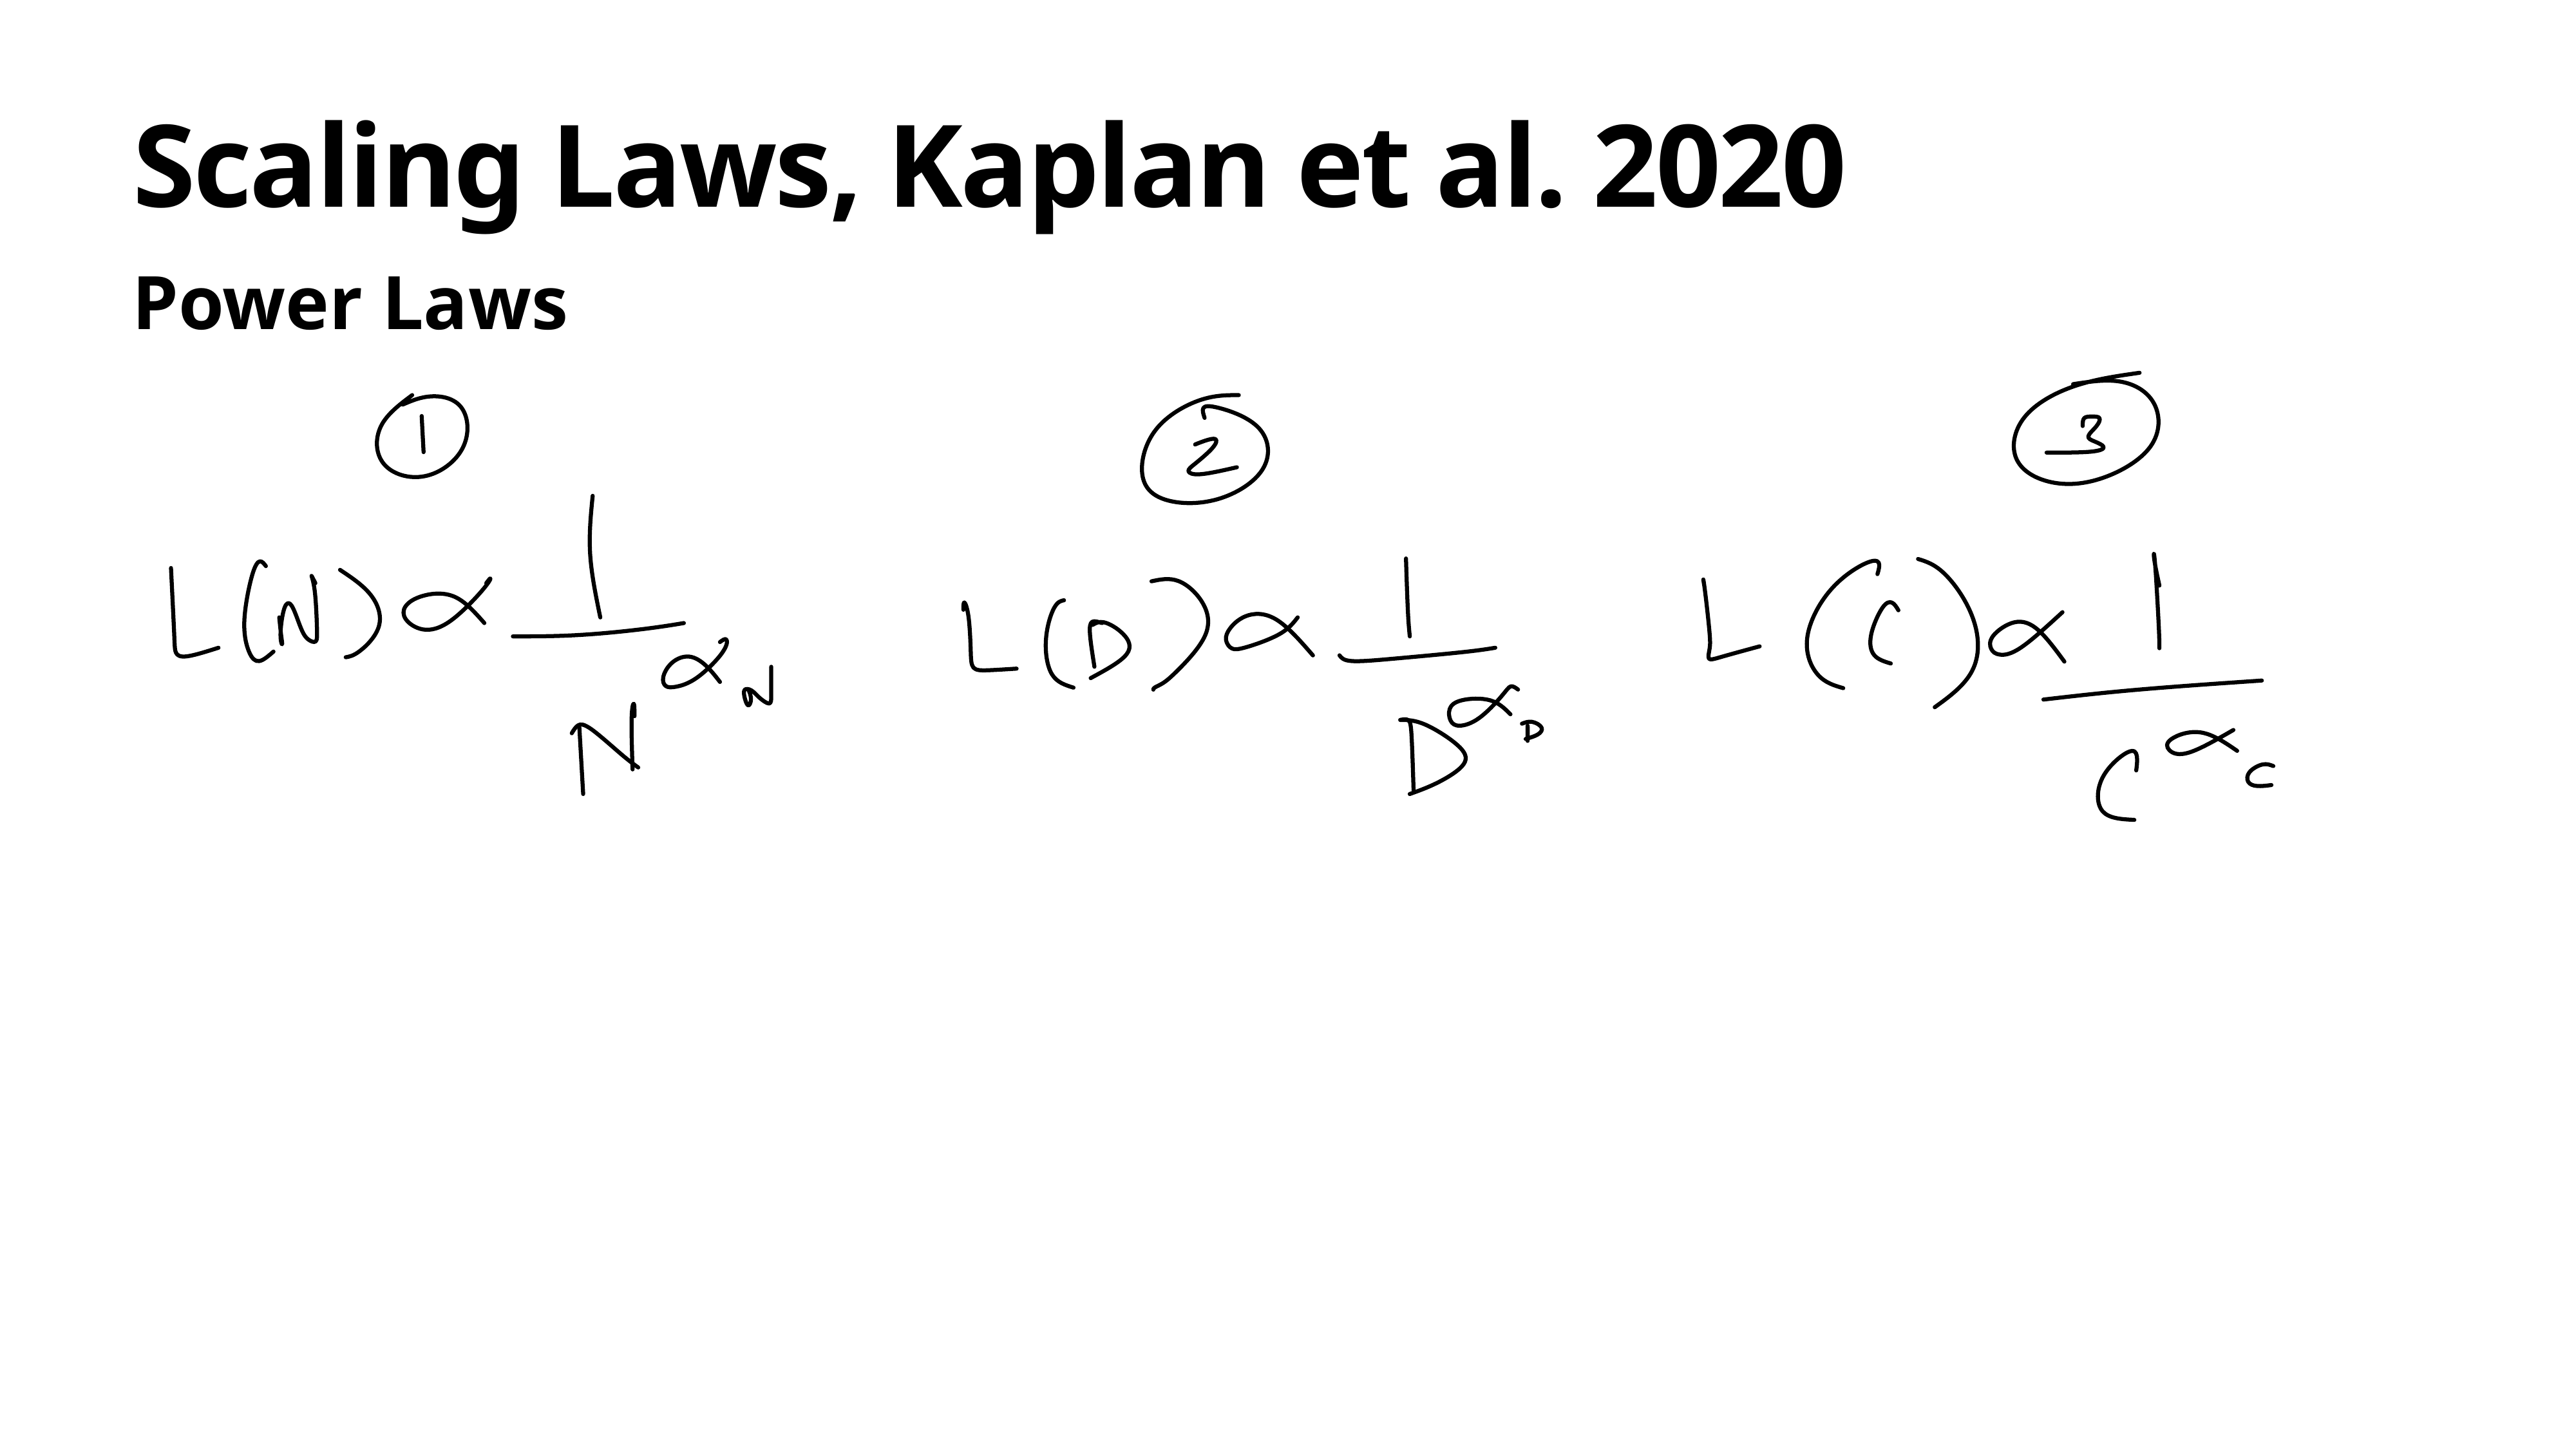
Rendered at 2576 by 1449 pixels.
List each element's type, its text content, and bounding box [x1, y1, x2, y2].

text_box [963, 395, 1542, 795]
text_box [1703, 372, 2274, 820]
list Power Laws [127, 250, 2449, 350]
title Scaling Laws, Kaplan et al. 2020 [127, 113, 2449, 250]
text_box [171, 395, 772, 795]
